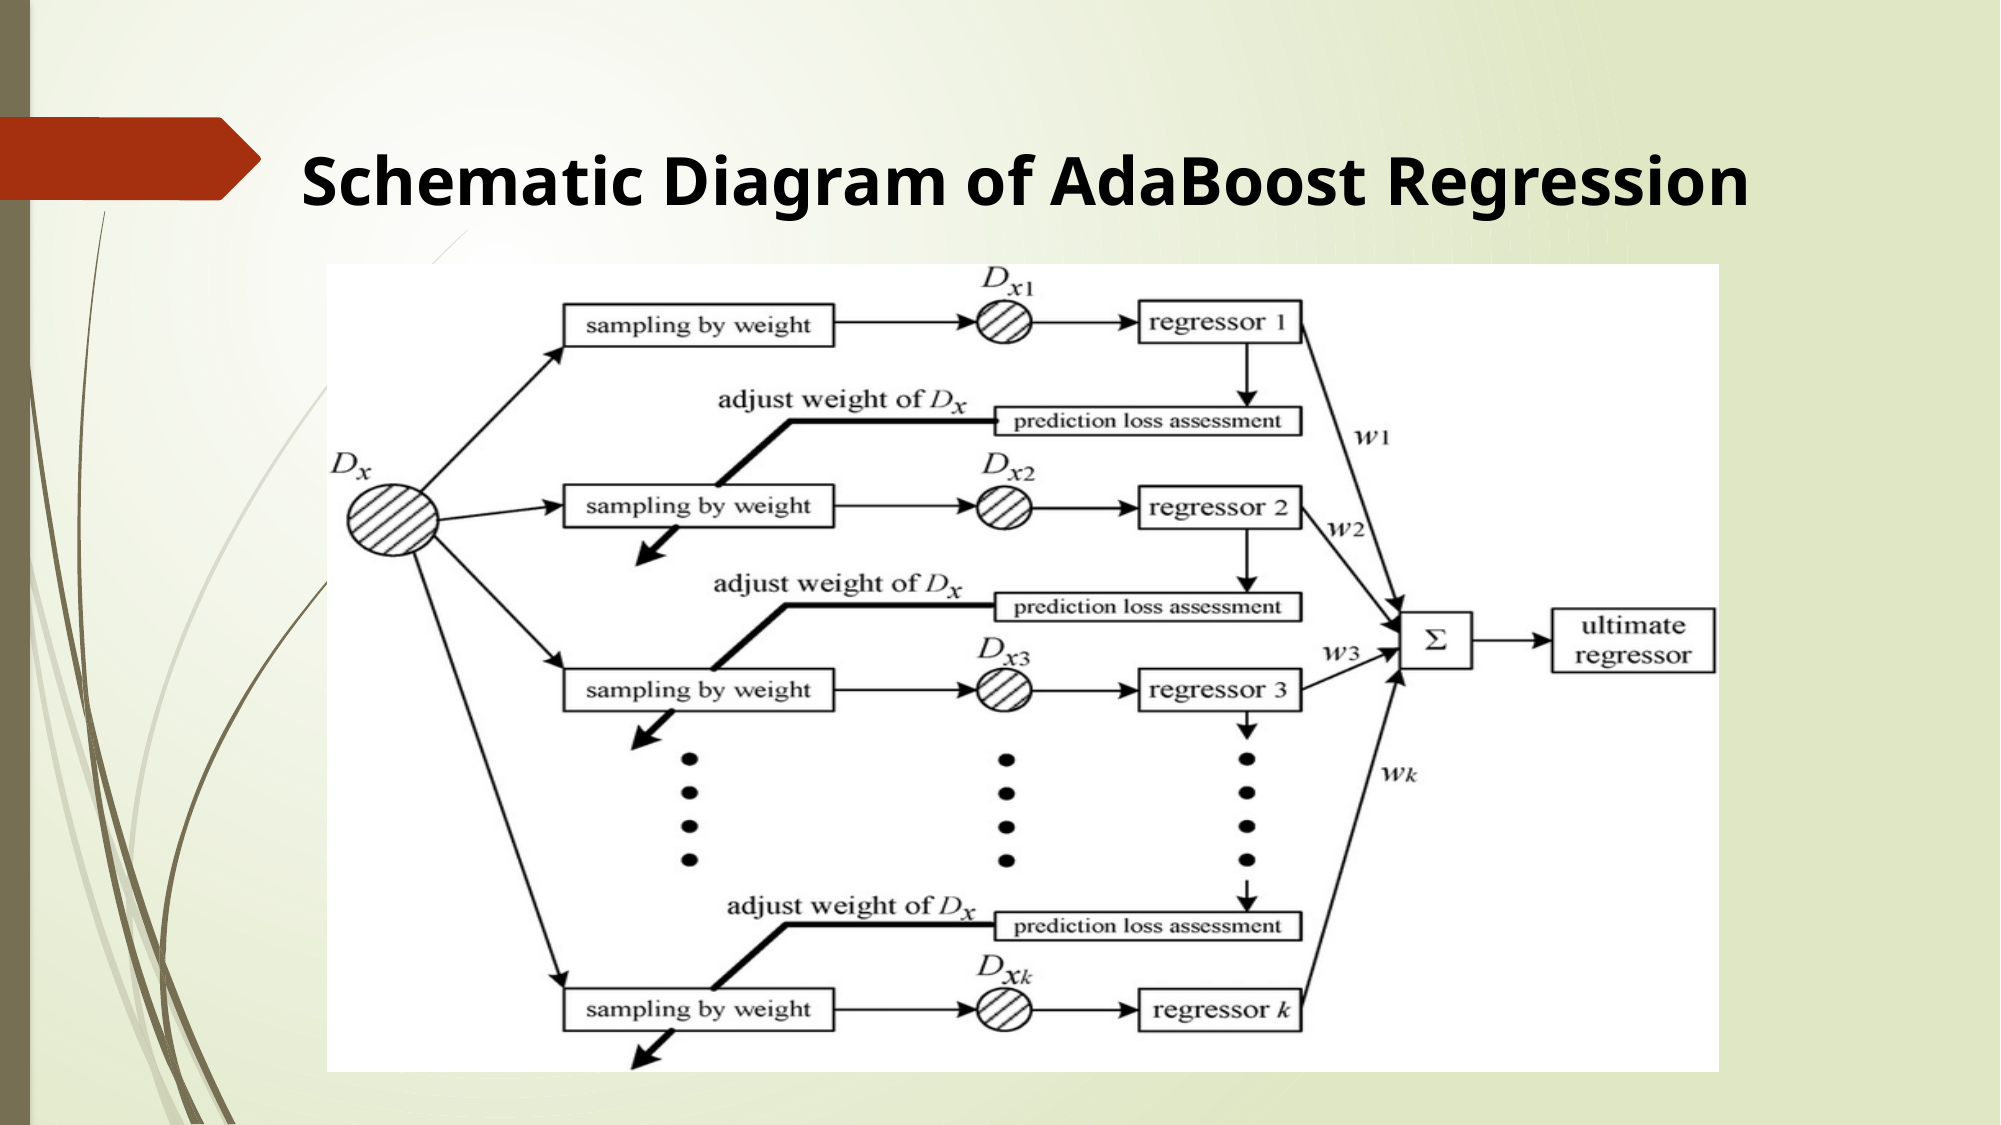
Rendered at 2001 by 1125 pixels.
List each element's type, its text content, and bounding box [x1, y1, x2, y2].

text_box Schematic Diagram of AdaBoost Regression [286, 131, 1767, 227]
picture [327, 264, 1719, 1073]
